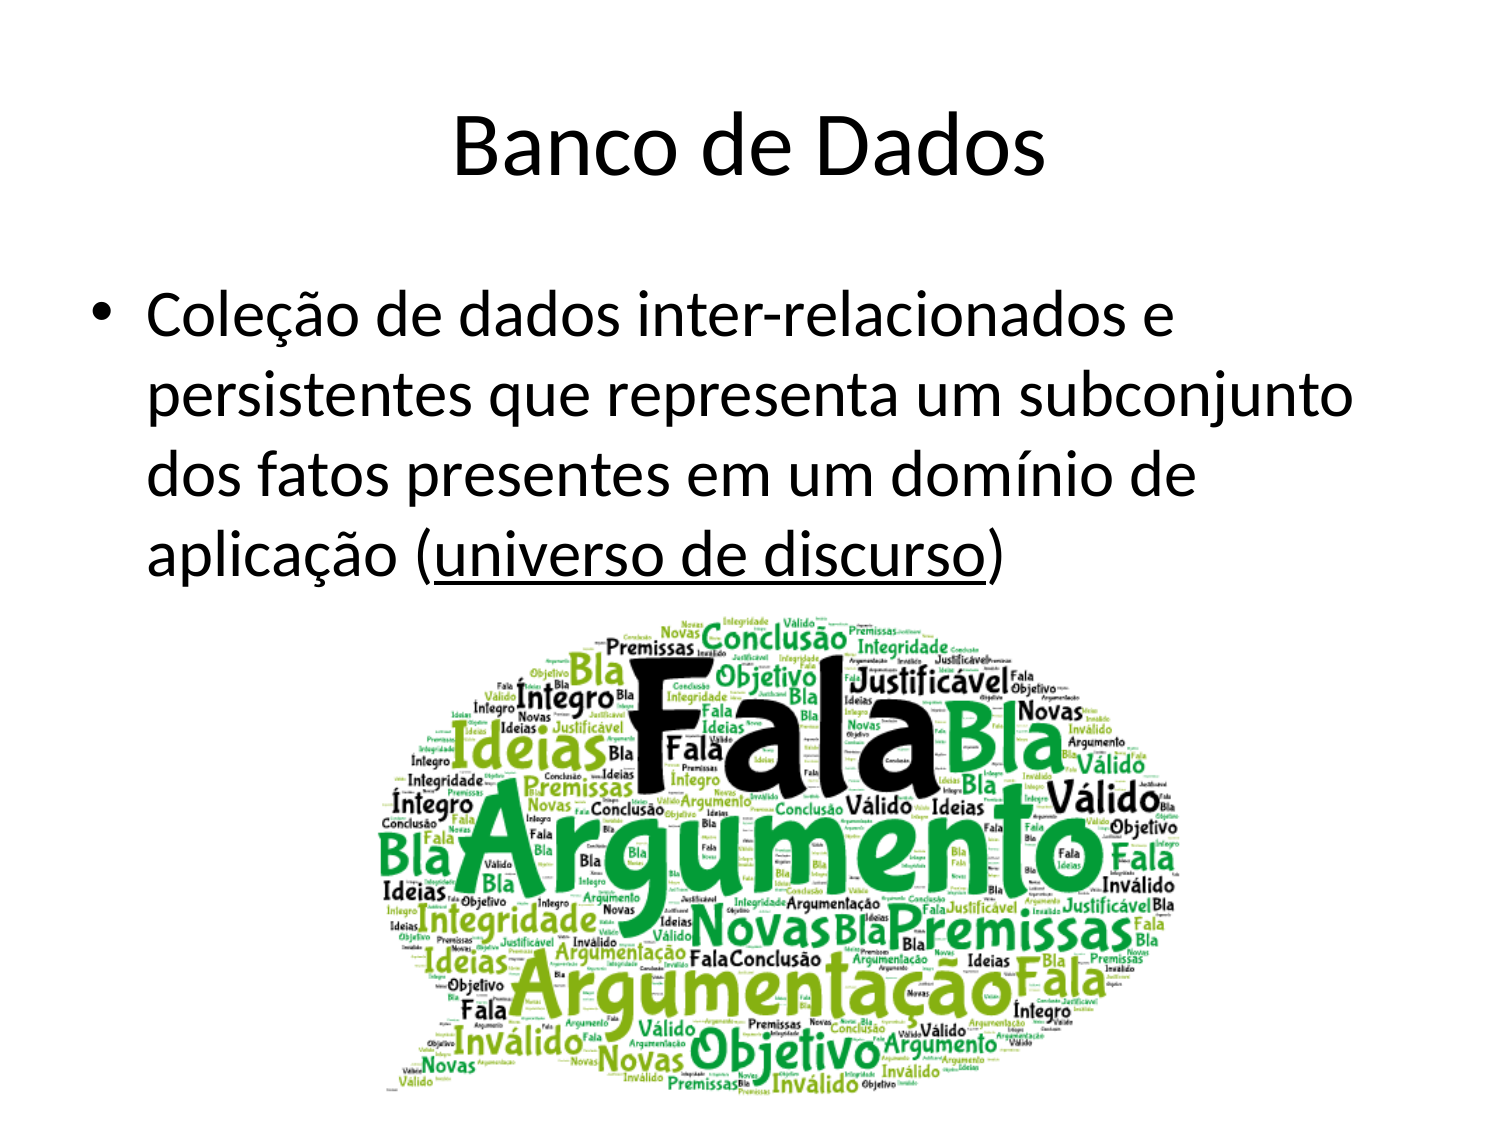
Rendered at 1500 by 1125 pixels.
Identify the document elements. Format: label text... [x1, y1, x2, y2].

title Banco de Dados [75, 45, 1425, 233]
list Coleção de dados inter-relacionados e persistentes que representa um subconjunto dos fatos presentes em um domínio de aplicação (universo de discurso) [75, 262, 1425, 1005]
picture [359, 597, 1199, 1125]
